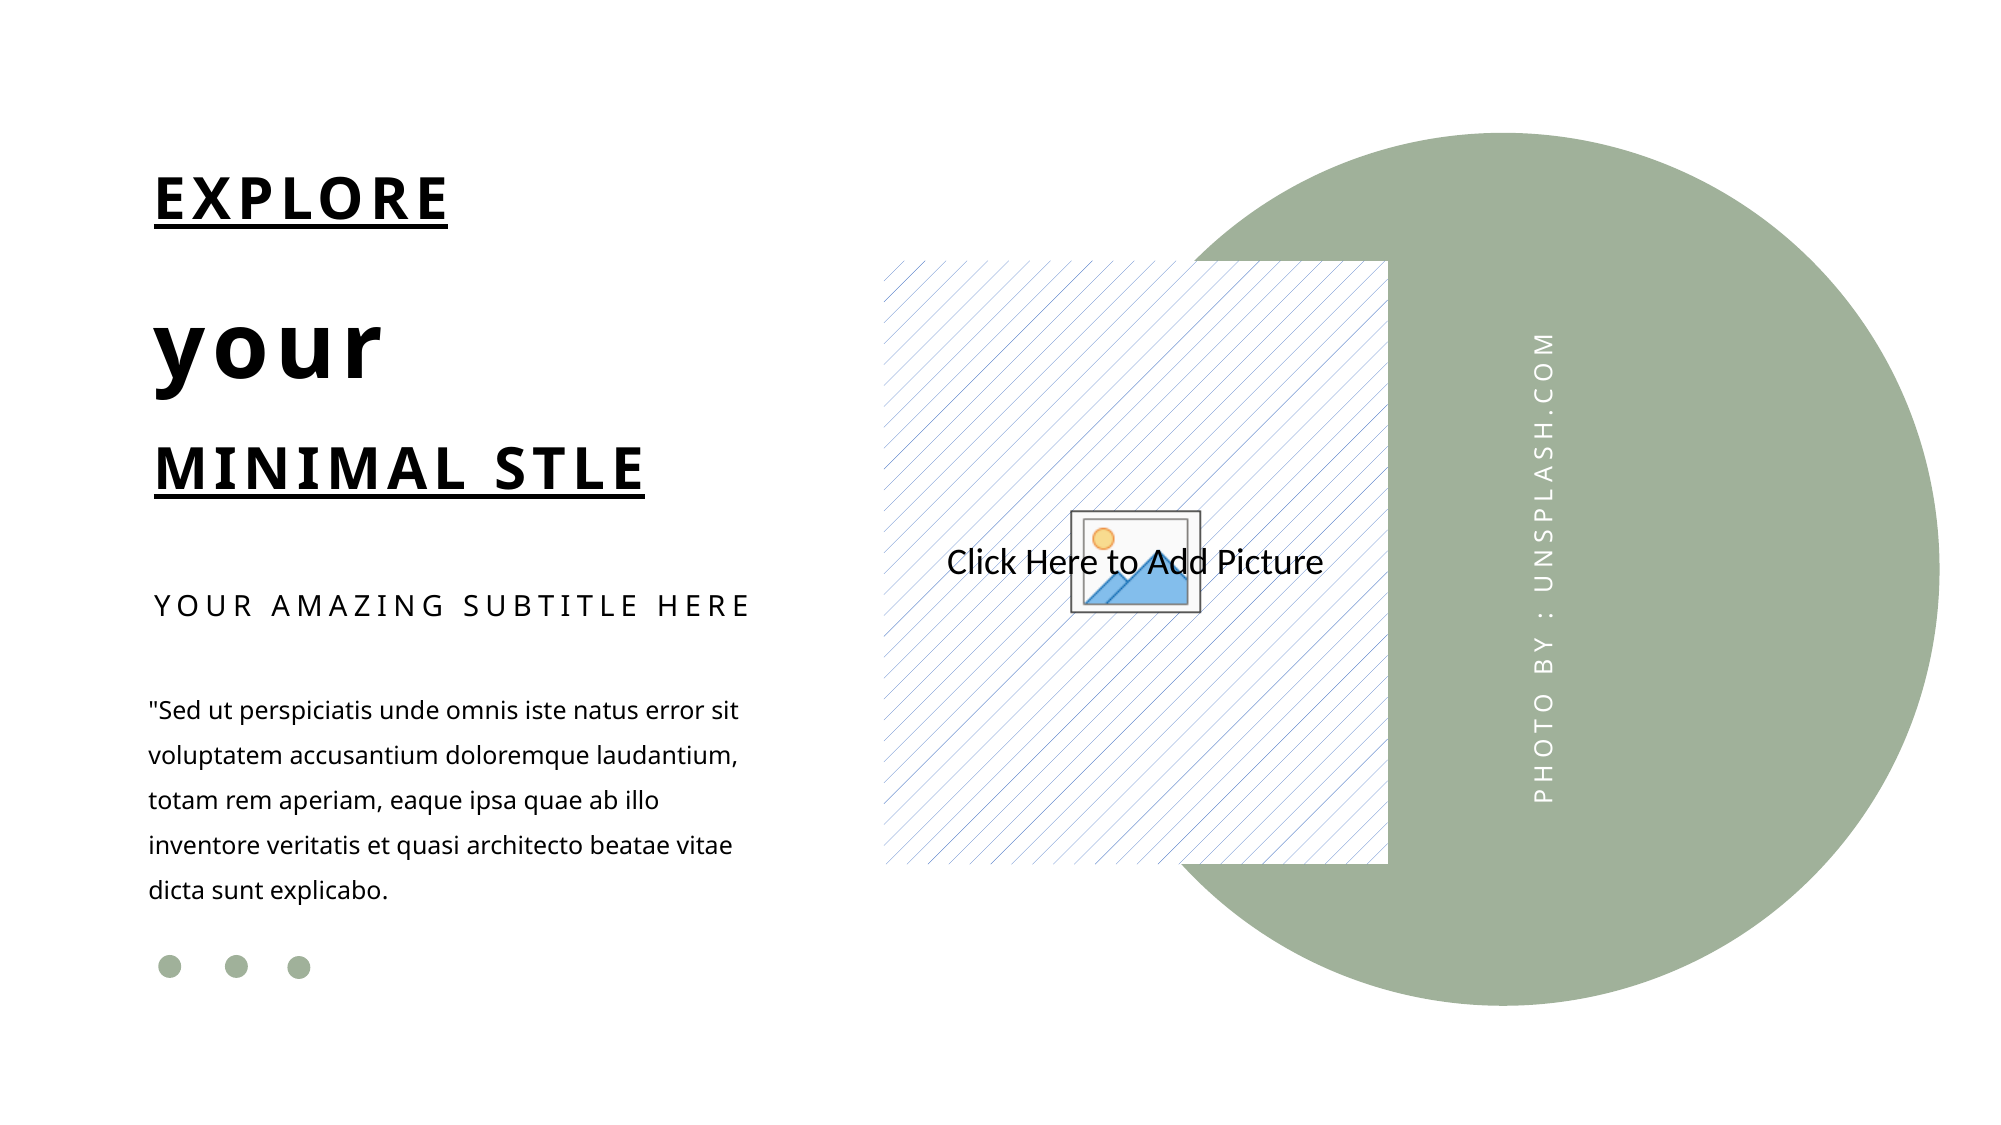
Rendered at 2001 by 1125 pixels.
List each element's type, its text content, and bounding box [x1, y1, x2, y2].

text_box PHOTO BY : UNSPLASH.COM [1504, 223, 1579, 915]
text_box [286, 955, 312, 980]
text_box [1180, 131, 1941, 1007]
text_box "Sed ut perspiciatis unde omnis iste natus error sit voluptatem accusantium doloremque laudantium, totam rem aperiam, eaque ipsa quae ab illo inventore veritatis et quasi architecto beatae vitae dicta sunt explicabo. [133, 672, 792, 915]
text_box [223, 953, 249, 979]
picture [883, 260, 1388, 865]
text_box YOUR AMAZING SUBTITLE HERE [139, 562, 831, 637]
text_box EXPLORE your MINIMAL STLE [139, 119, 913, 509]
text_box [157, 953, 183, 979]
